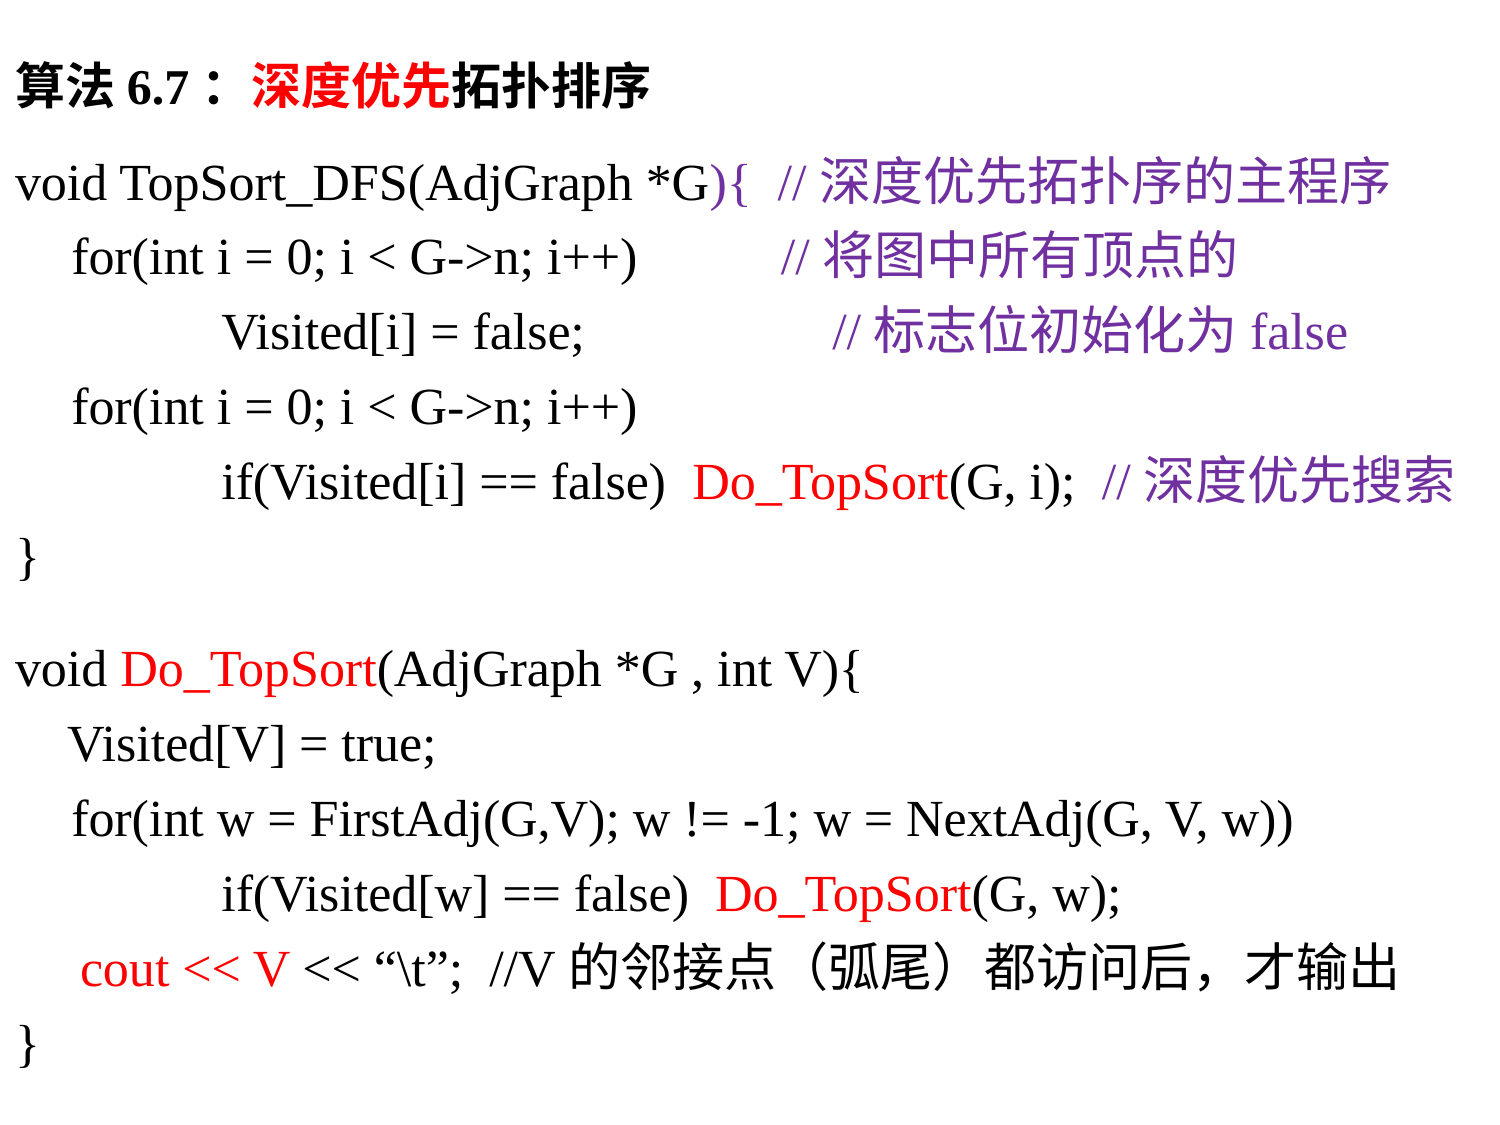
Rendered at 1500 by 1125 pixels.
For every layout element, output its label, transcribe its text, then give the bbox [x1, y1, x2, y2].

list 算法6.7：深度优先拓扑排序 void TopSort_DFS(AdjGraph *G){ //深度优先拓扑序的主程序 for(int i = 0; i < G->n; i++) //将图中所有顶点的 Visited[i] = false; //标志位初始化为false for(int i = 0; i < G->n; i++) if(Visited[i] == false) Do_TopSort(G, i); //深度优先搜索 } void Do_TopSort(AdjGraph *G , int V){ Visited[V] = true; for(int w = FirstAdj(G,V); w != -1; w = NextAdj(G, V, w)) if(Visited[w] == false) Do_TopSort(G, w); cout << V << “\t”; //V的邻接点（弧尾）都访问后，才输出 } [0, 35, 1500, 1090]
